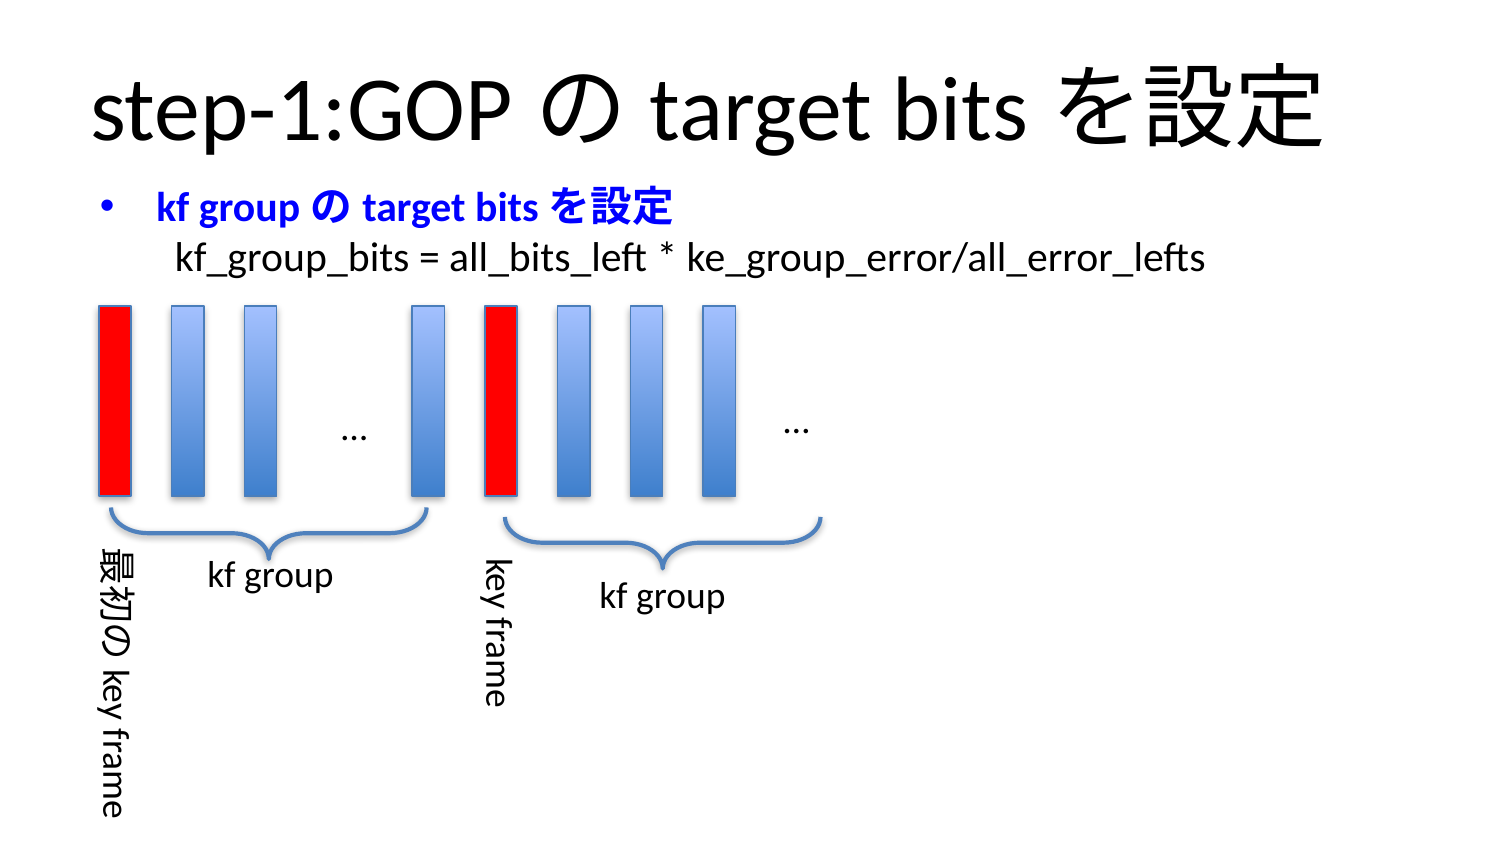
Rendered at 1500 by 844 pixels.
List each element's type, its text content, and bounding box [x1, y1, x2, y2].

title step-1:GOPのtarget bitsを設定 [75, 33, 1425, 175]
text_box [484, 305, 518, 497]
text_box [557, 305, 591, 497]
text_box … [326, 395, 383, 456]
text_box [171, 305, 205, 497]
text_box kf group [584, 563, 741, 624]
text_box [108, 507, 429, 542]
text_box kf groupのtarget bitsを設定 kf_group_bits = all_bits_left * ke_group_error/all_error_lefts [85, 172, 1343, 288]
text_box [502, 516, 823, 563]
text_box [98, 305, 132, 497]
text_box [702, 305, 736, 497]
text_box [411, 305, 445, 497]
text_box key frame [471, 543, 532, 724]
text_box [630, 305, 663, 497]
text_box 最初のkey frame [88, 533, 149, 835]
text_box [244, 305, 277, 497]
text_box … [768, 388, 825, 449]
text_box kf group [192, 542, 349, 603]
